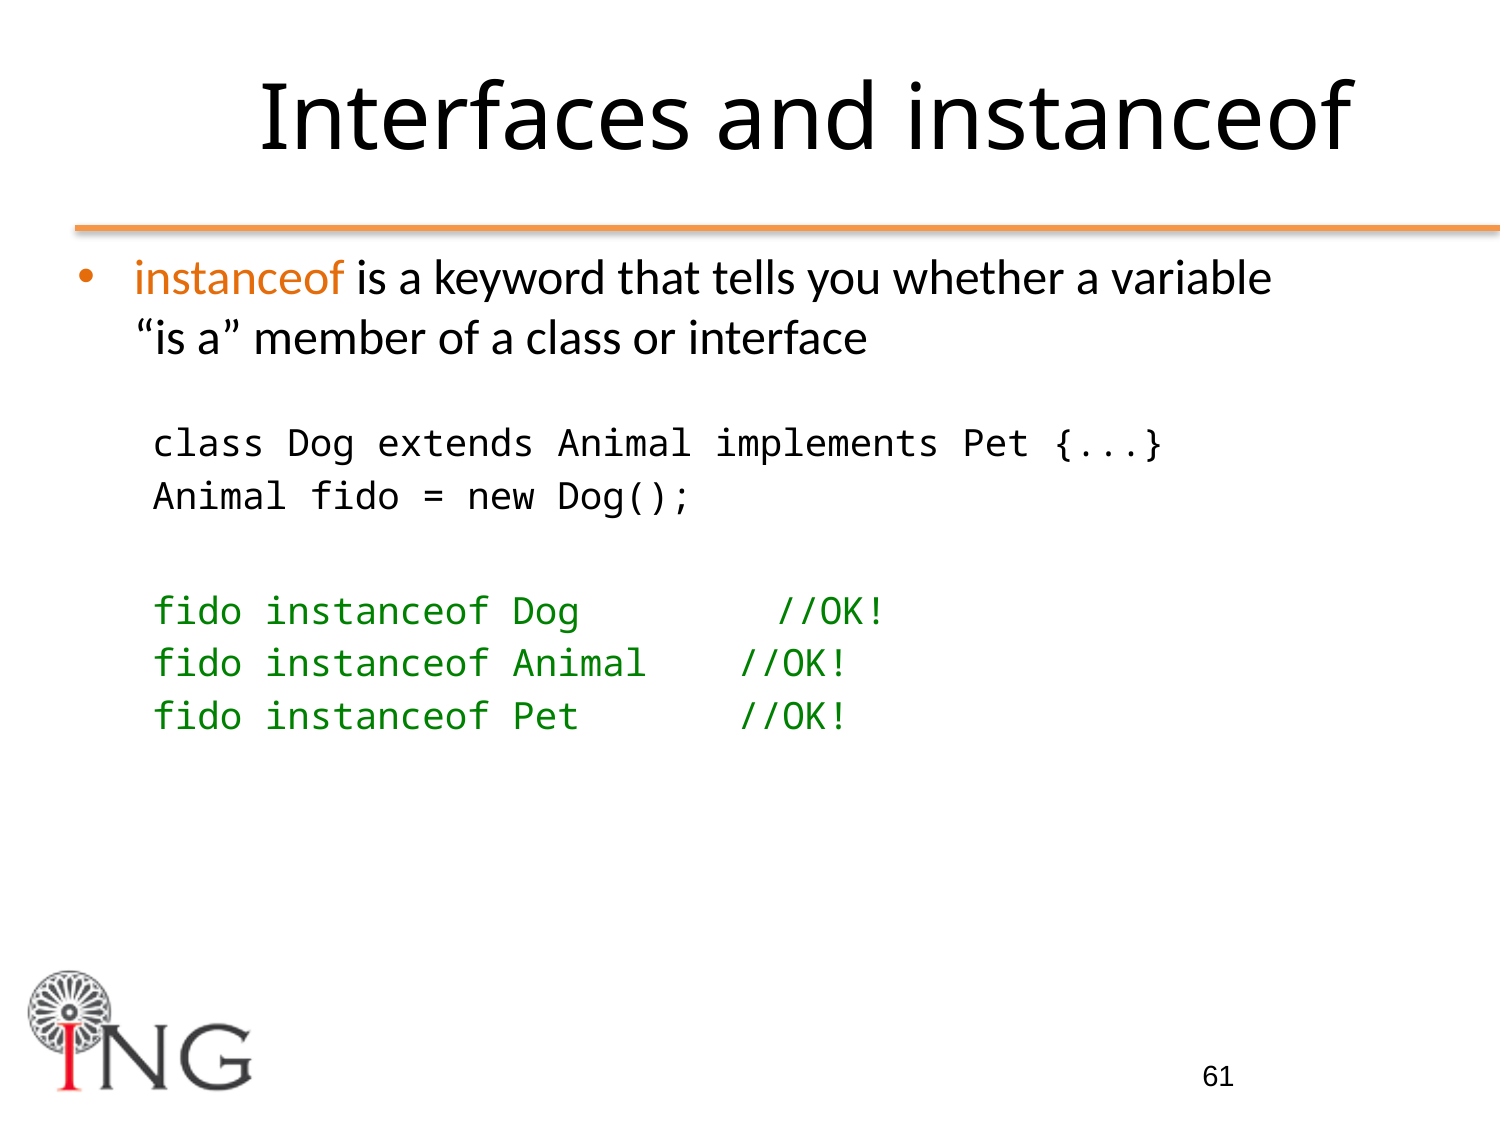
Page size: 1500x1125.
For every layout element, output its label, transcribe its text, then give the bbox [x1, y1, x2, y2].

title Interfaces and instanceof [212, 50, 1400, 175]
slide_number 61 [1187, 1050, 1500, 1125]
list instanceof is a keyword that tells you whether a variable “is a” member of a class or interface class Dog extends Animal implements Pet {...} Animal fido = new Dog(); fido instanceof Dog //OK! fido instanceof Animal //OK! fido instanceof Pet //OK! [62, 237, 1425, 1088]
picture [3, 948, 281, 1124]
